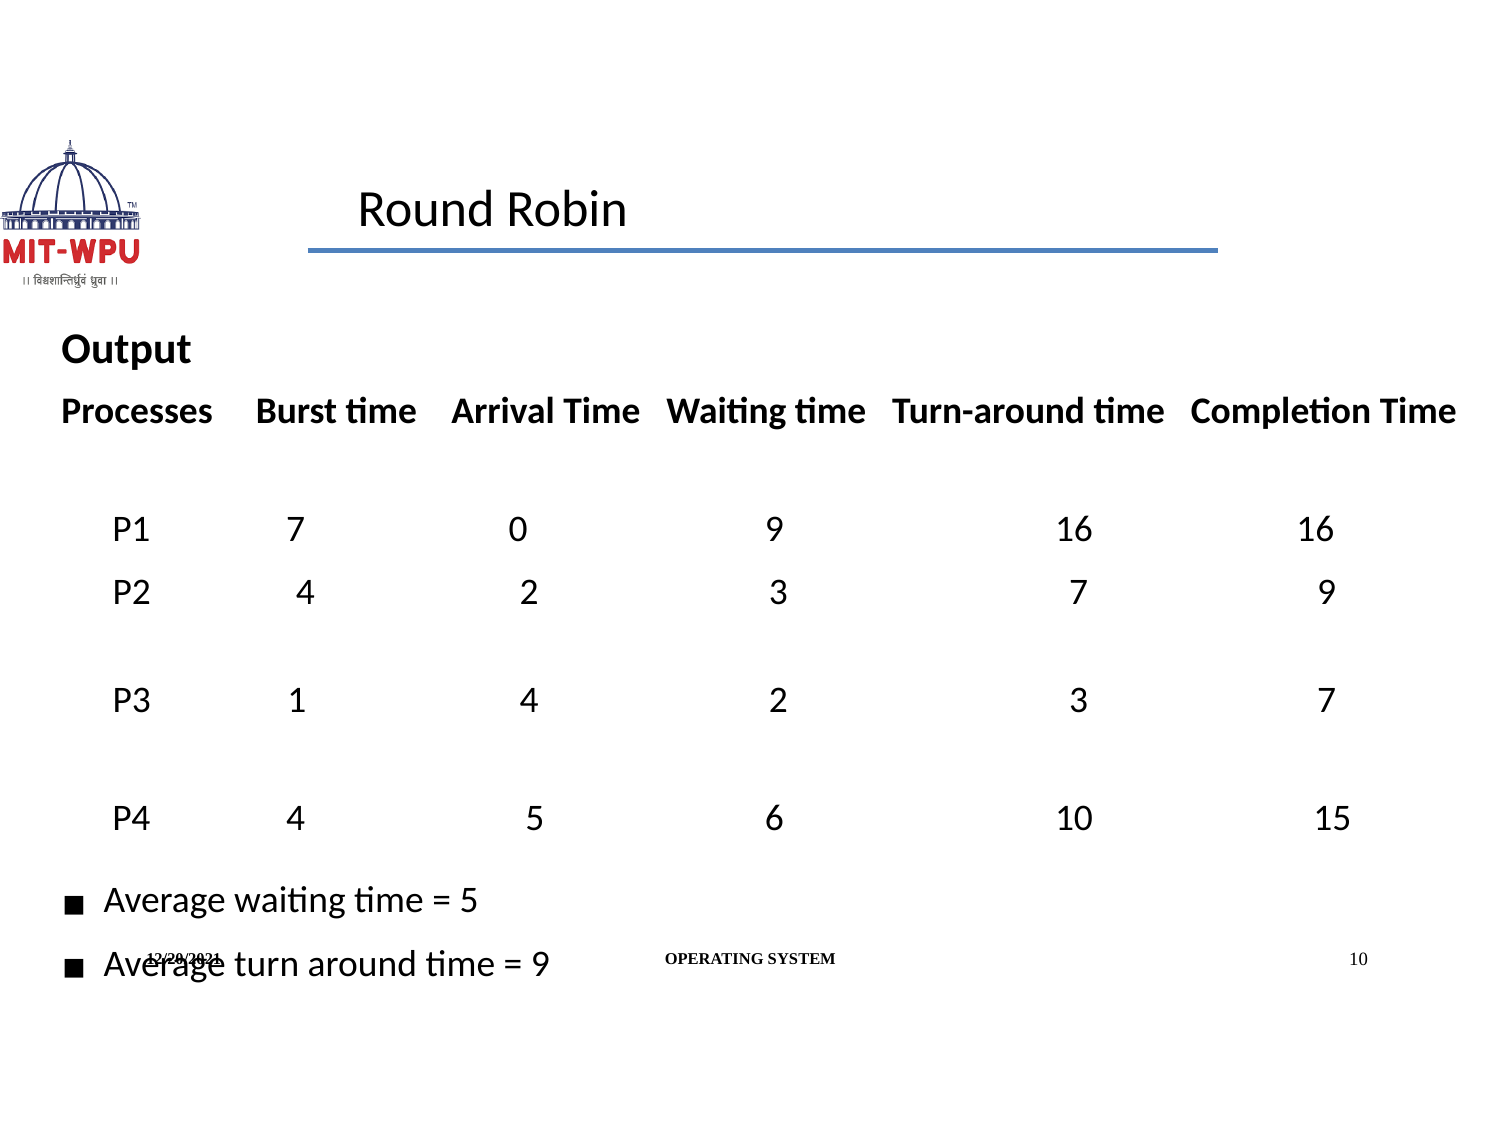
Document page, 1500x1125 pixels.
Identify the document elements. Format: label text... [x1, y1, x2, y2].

title Round Robin [346, 177, 1500, 243]
slide_number ‹#› [1218, 935, 1380, 981]
text_box Output Processes Burst time Arrival Time Waiting time Turn-around time Completion Time P1 7 0 9 16 16 P2 4 2 3 7 9 P3 1 4 2 3 7 P4 4 5 6 10 15 Average waiting time = 5 Average turn around time = 9 [50, 288, 1471, 837]
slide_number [135, 935, 440, 981]
picture [0, 140, 157, 289]
footer OPERATING SYSTEM [453, 935, 1047, 981]
